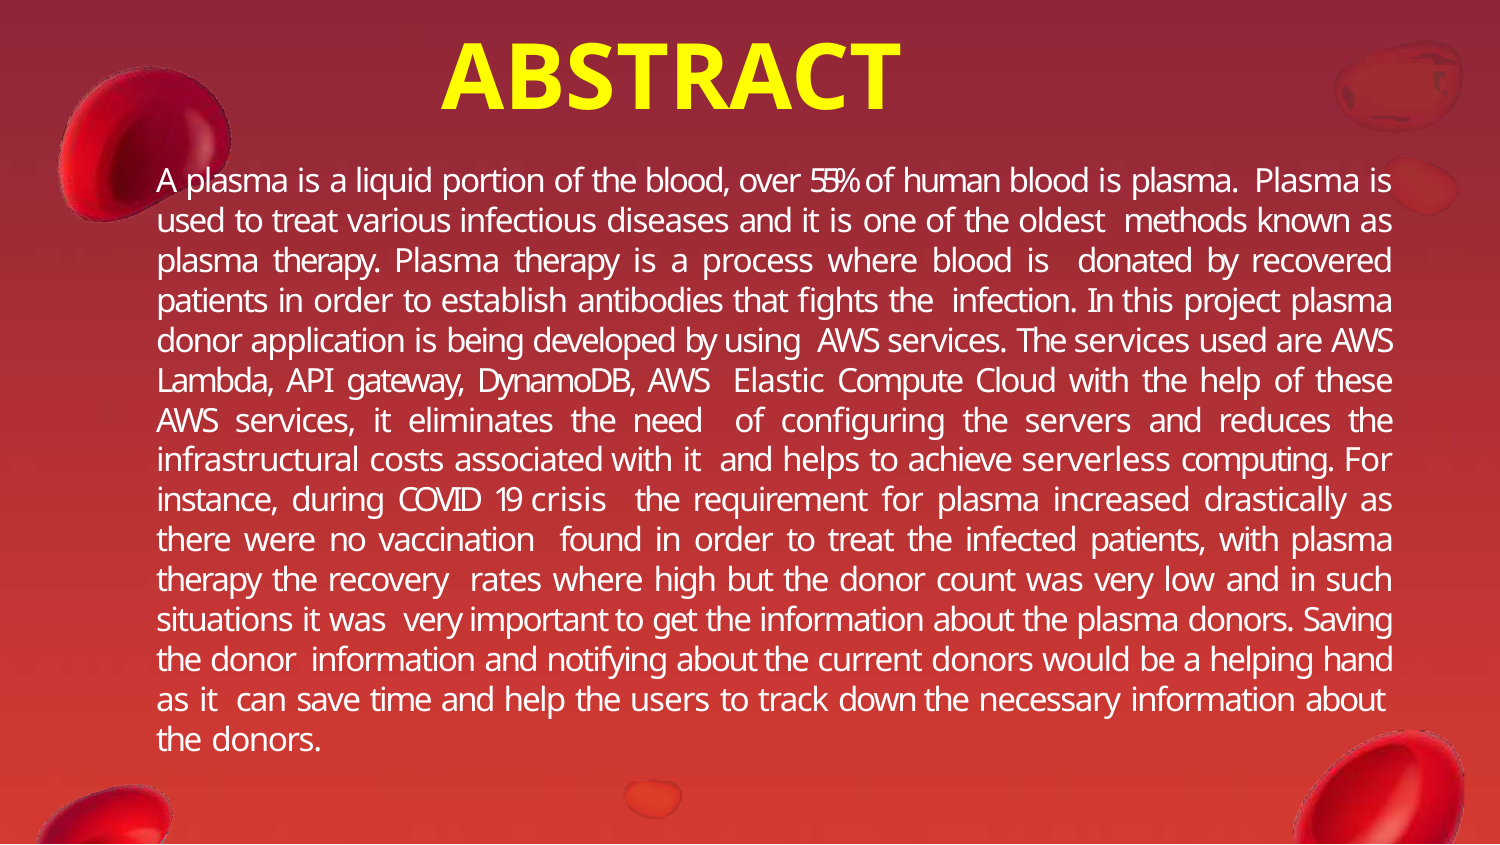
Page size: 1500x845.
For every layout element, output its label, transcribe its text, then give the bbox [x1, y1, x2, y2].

title ABSTRACT [415, 15, 1084, 157]
text_box A plasma is a liquid portion of the blood, over 55% of human blood is plasma. Plasma is used to treat various infectious diseases and it is one of the oldest methods known as plasma therapy. Plasma therapy is a process where blood is donated by recovered patients in order to establish antibodies that fights the infection. In this project plasma donor application is being developed by using AWS services. The services used are AWS Lambda, API gateway, DynamoDB, AWS Elastic Compute Cloud with the help of these AWS services, it eliminates the need of configuring the servers and reduces the infrastructural costs associated with it and helps to achieve serverless computing. For instance, during COVID 19 crisis the requirement for plasma increased drastically as there were no vaccination found in order to treat the infected patients, with plasma therapy the recovery rates where high but the donor count was very low and in such situations it was very important to get the information about the plasma donors. Saving the donor information and notifying about the current donors would be a helping hand as it can save time and help the users to track down the necessary information about the donors. [153, 157, 1393, 758]
picture [0, 0, 1500, 844]
